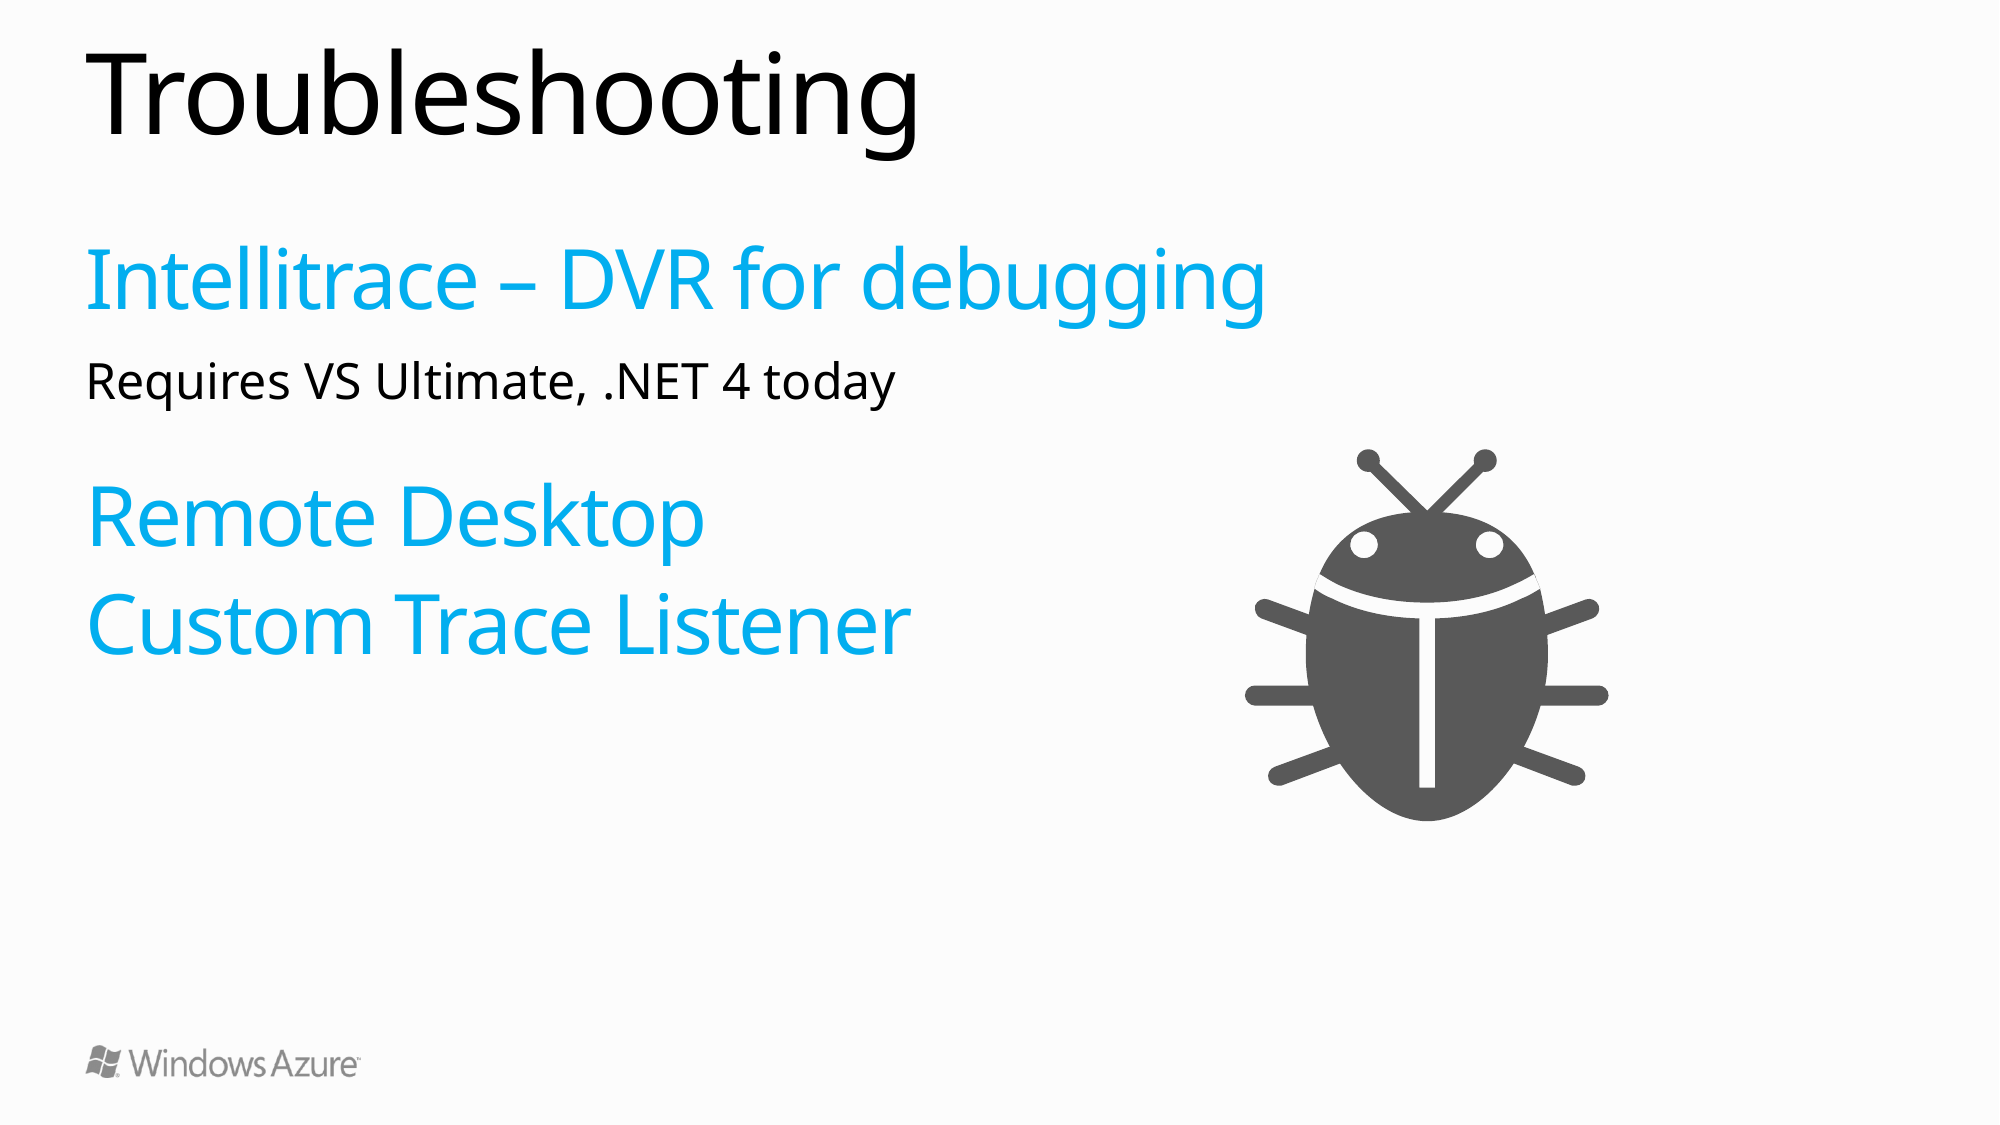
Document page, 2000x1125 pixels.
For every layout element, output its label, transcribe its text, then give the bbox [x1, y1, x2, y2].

title Troubleshooting [85, 37, 1914, 161]
list Intellitrace – DVR for debugging Requires VS Ultimate, .NET 4 today Remote Desktop Custom Trace Listener [85, 237, 1914, 682]
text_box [1244, 449, 1609, 822]
